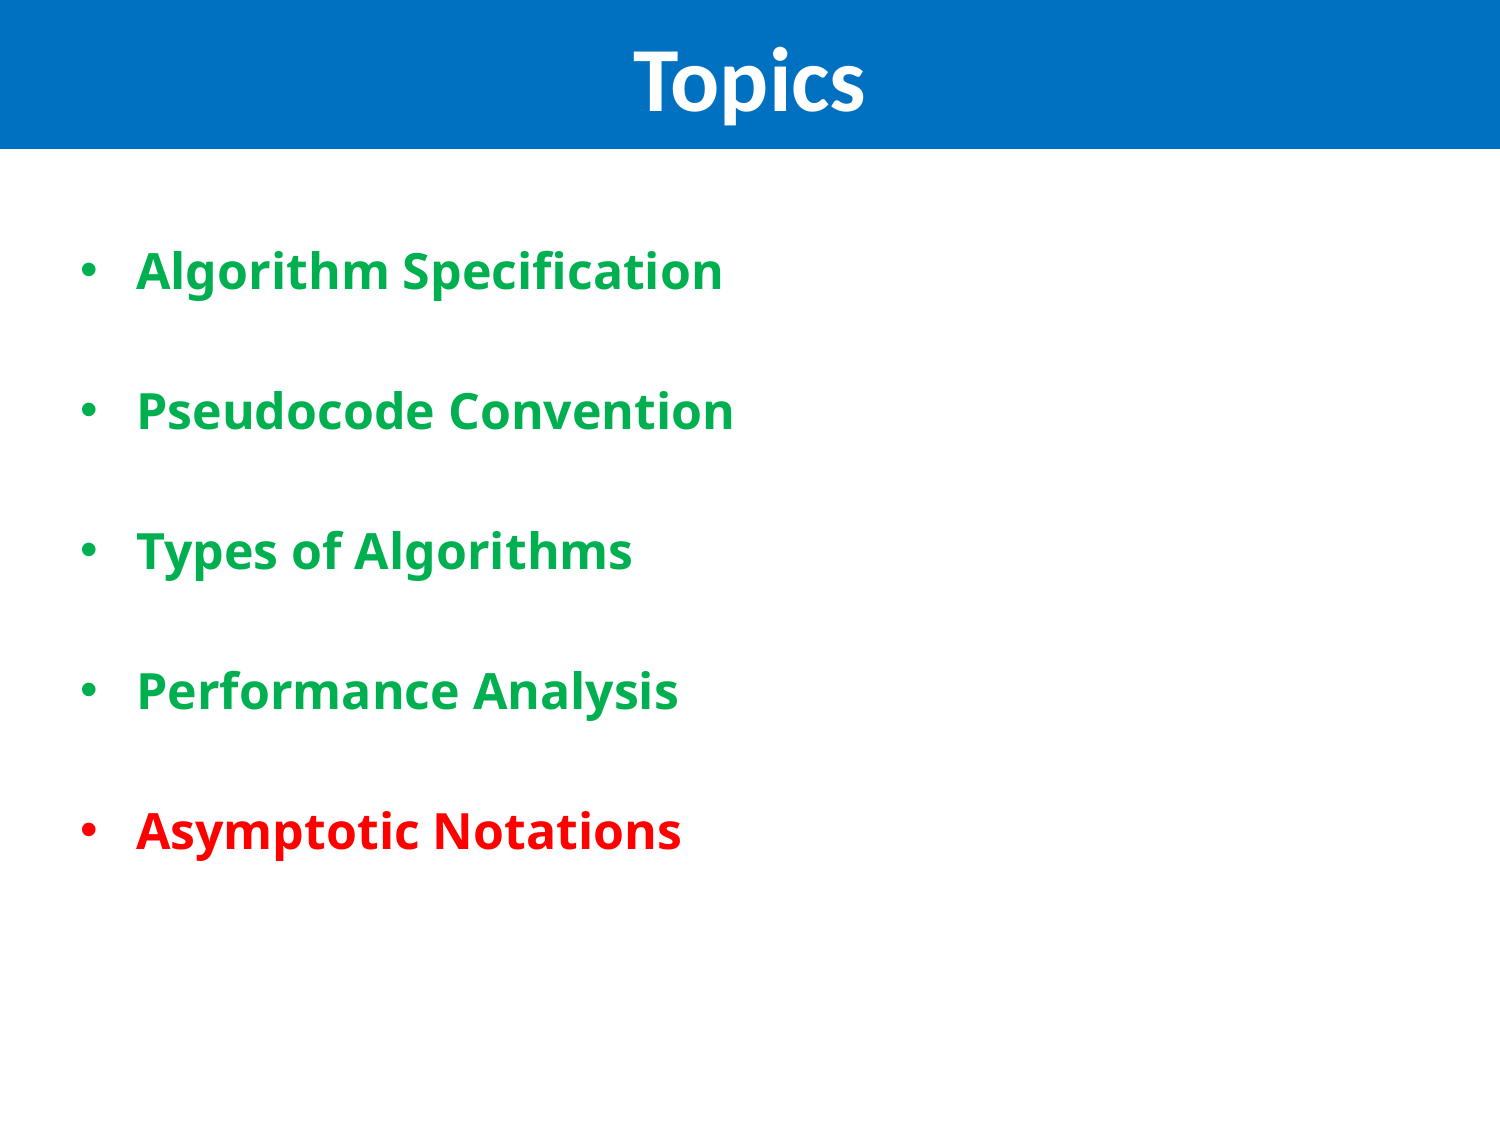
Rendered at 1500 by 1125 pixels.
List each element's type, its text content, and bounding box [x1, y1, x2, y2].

list Algorithm Specification Pseudocode Convention Types of Algorithms Performance Analysis Asymptotic Notations [64, 231, 1415, 975]
title Topics [0, 0, 1500, 149]
